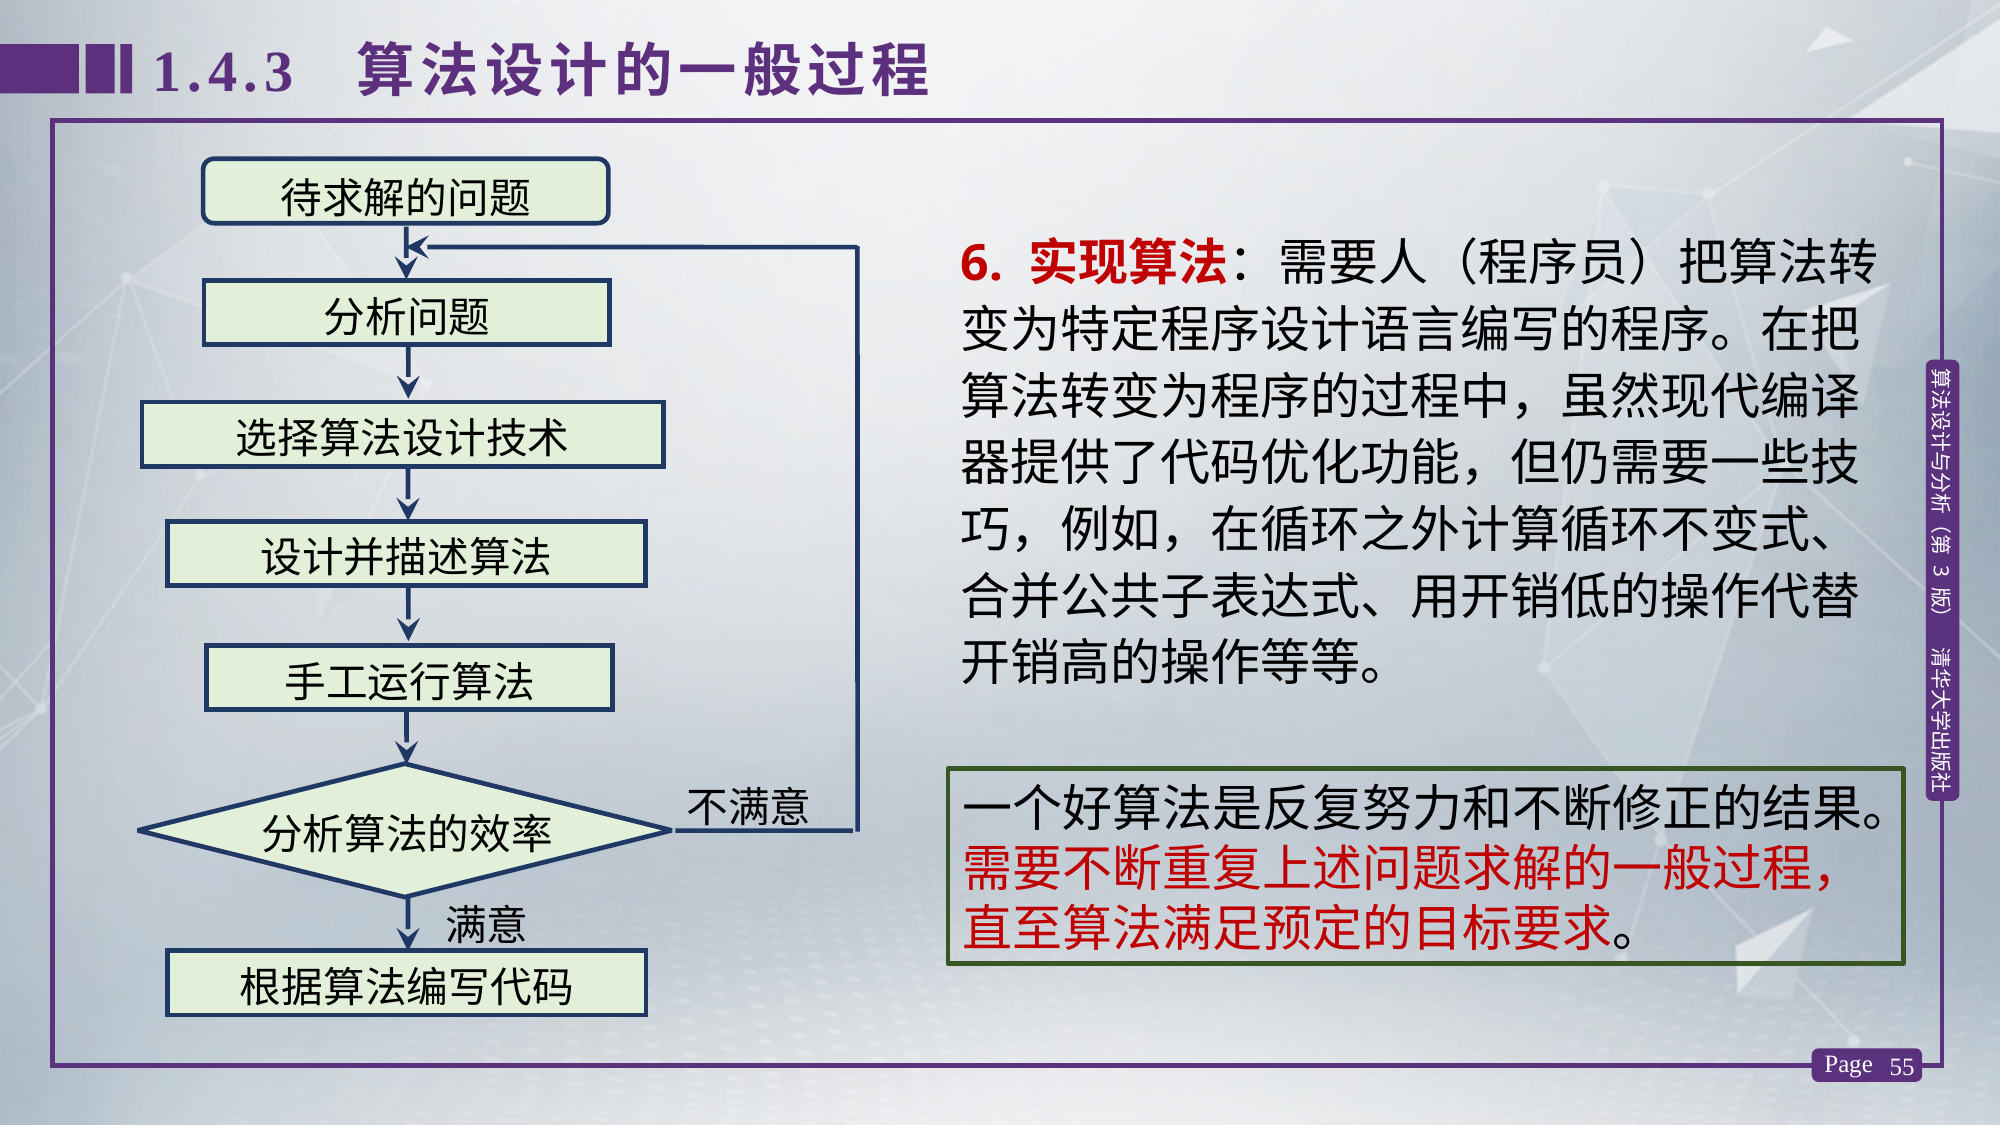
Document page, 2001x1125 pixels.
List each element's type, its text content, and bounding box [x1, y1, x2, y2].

text_box 分析算法的效率 [216, 797, 598, 849]
text_box 设计并描述算法 [167, 521, 646, 586]
text_box 一个好算法是反复努力和不断修正的结果。需要不断重复上述问题求解的一般过程，直至算法满足预定的目标要求。 [947, 768, 1904, 964]
text_box 待求解的问题 [203, 158, 609, 224]
text_box [395, 258, 417, 280]
text_box [137, 810, 672, 898]
text_box 根据算法编写代码 [167, 950, 647, 1015]
text_box [407, 236, 427, 258]
text_box 满意 [429, 888, 545, 939]
text_box [398, 378, 419, 399]
text_box 选择算法设计技术 [141, 402, 664, 467]
text_box [397, 930, 419, 952]
text_box [396, 743, 417, 764]
text_box 手工运行算法 [206, 645, 613, 710]
text_box 6. 实现算法：需要人（程序员）把算法转变为特定程序设计语言编写的程序。在把算法转变为程序的过程中，虽然现代编译器提供了代码优化功能，但仍需要一些技巧，例如，在循环之外计算循环不变式、合并公共子表达式、用开销低的操作代替开销高的操作等等。 [945, 216, 1904, 699]
text_box 分析问题 [204, 280, 610, 345]
text_box [271, 763, 539, 797]
picture [0, 0, 2000, 1125]
text_box [398, 620, 419, 642]
text_box 不满意 [663, 770, 835, 822]
text_box [397, 500, 419, 521]
text_box 1.4.3 算法设计的一般过程 [137, 26, 1435, 111]
